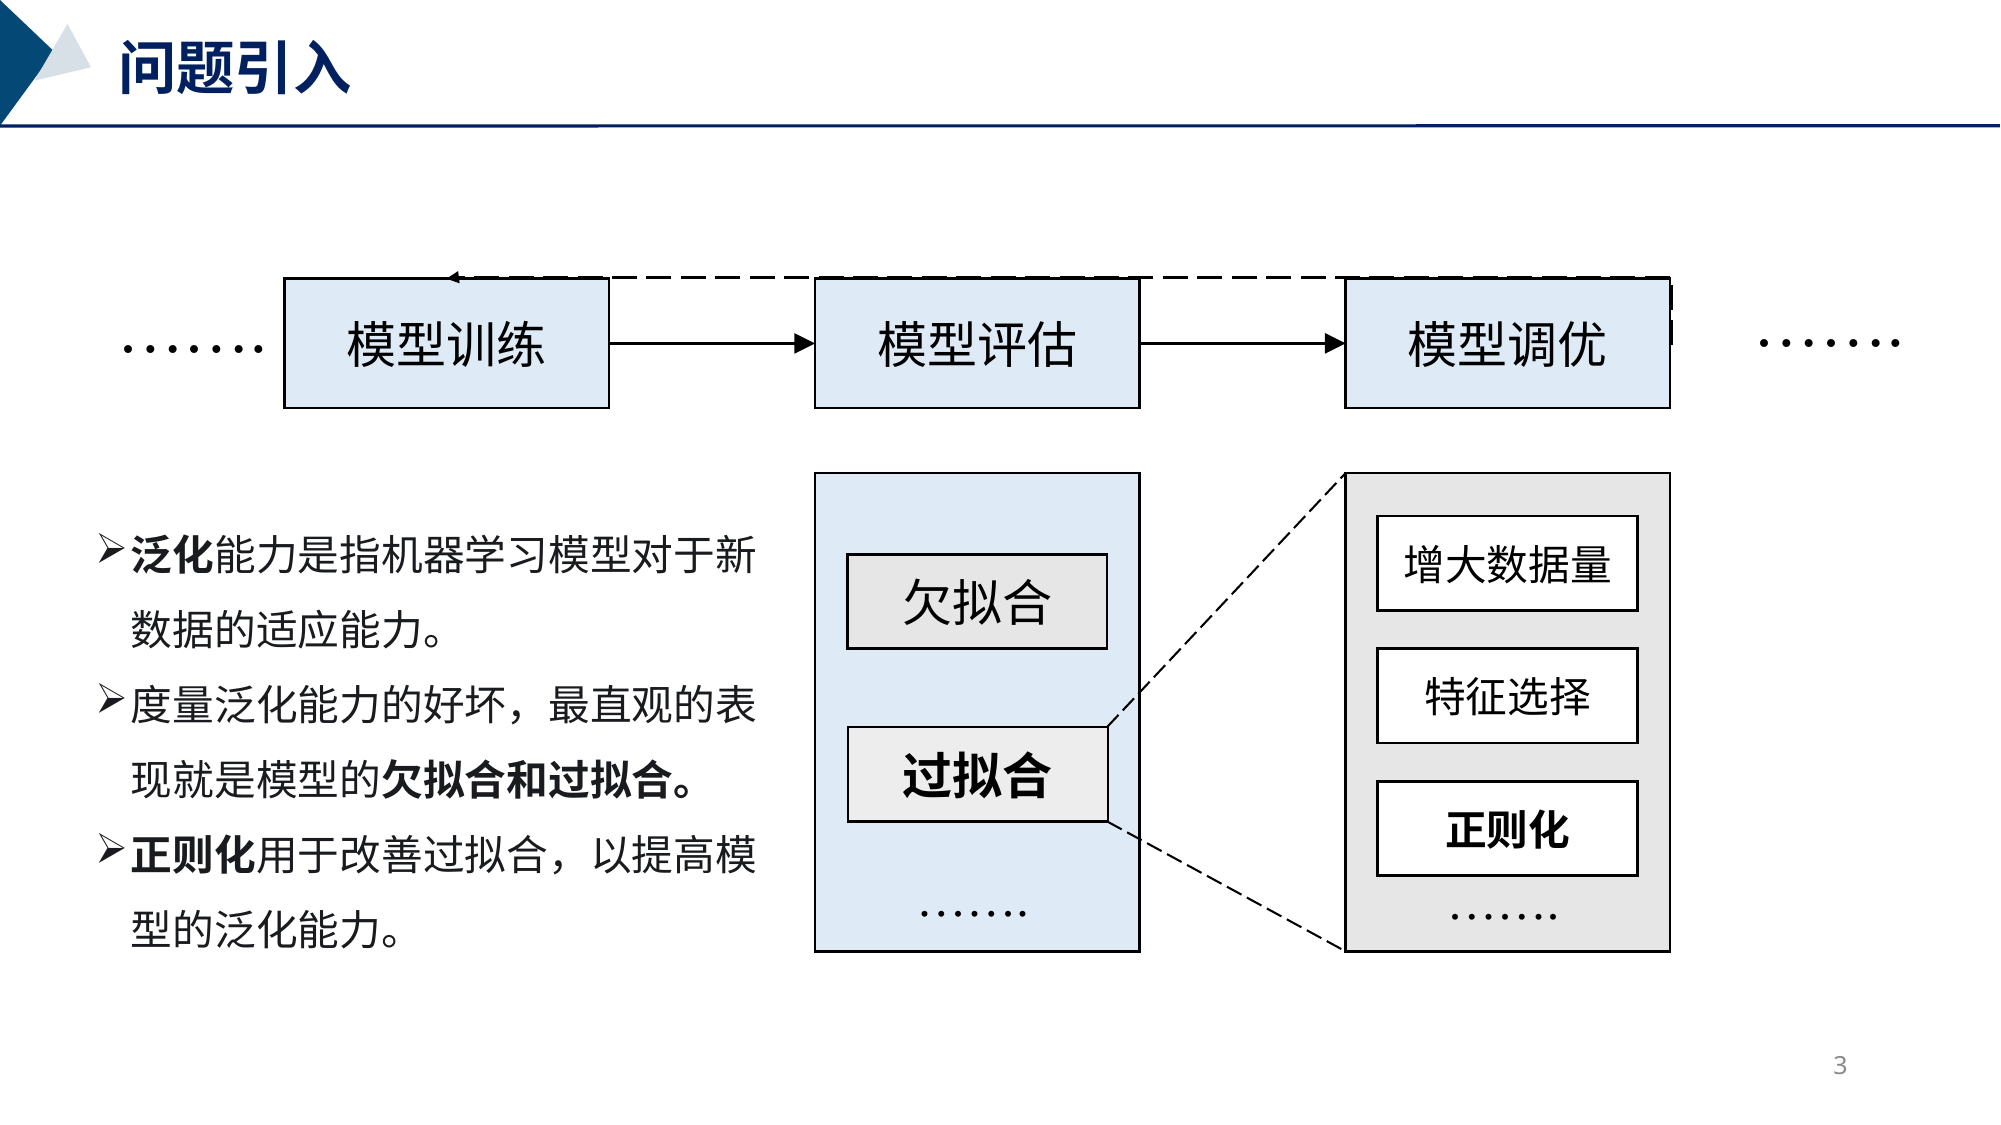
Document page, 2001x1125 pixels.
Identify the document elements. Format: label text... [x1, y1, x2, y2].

text_box [1109, 728, 1141, 821]
text_box [1345, 472, 1671, 952]
text_box ……. [1432, 862, 1584, 937]
text_box 模型训练 [283, 278, 610, 409]
text_box 问题引入 [103, 23, 1003, 109]
text_box 过拟合 [847, 726, 1109, 822]
text_box 增大数据量 [1377, 515, 1639, 612]
text_box 泛化能力是指机器学习模型对于新数据的适应能力。 度量泛化能力的好坏，最直观的表现就是模型的欠拟合和过拟合。 正则化用于改善过拟合，以提高模型的泛化能力。 [69, 496, 779, 962]
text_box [1107, 472, 1346, 728]
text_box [0, 0, 91, 125]
text_box ……. [102, 278, 332, 373]
text_box 模型评估 [814, 344, 1141, 409]
text_box 正则化 [1377, 780, 1639, 877]
text_box [814, 472, 1107, 952]
text_box 特征选择 [1377, 648, 1639, 744]
text_box ……. [901, 859, 1053, 934]
text_box 3 [1784, 1042, 1863, 1103]
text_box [446, 278, 1671, 344]
text_box ……. [1739, 272, 1936, 368]
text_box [1107, 821, 1346, 952]
text_box 模型调优 [1345, 344, 1671, 409]
text_box 欠拟合 [846, 553, 1107, 650]
